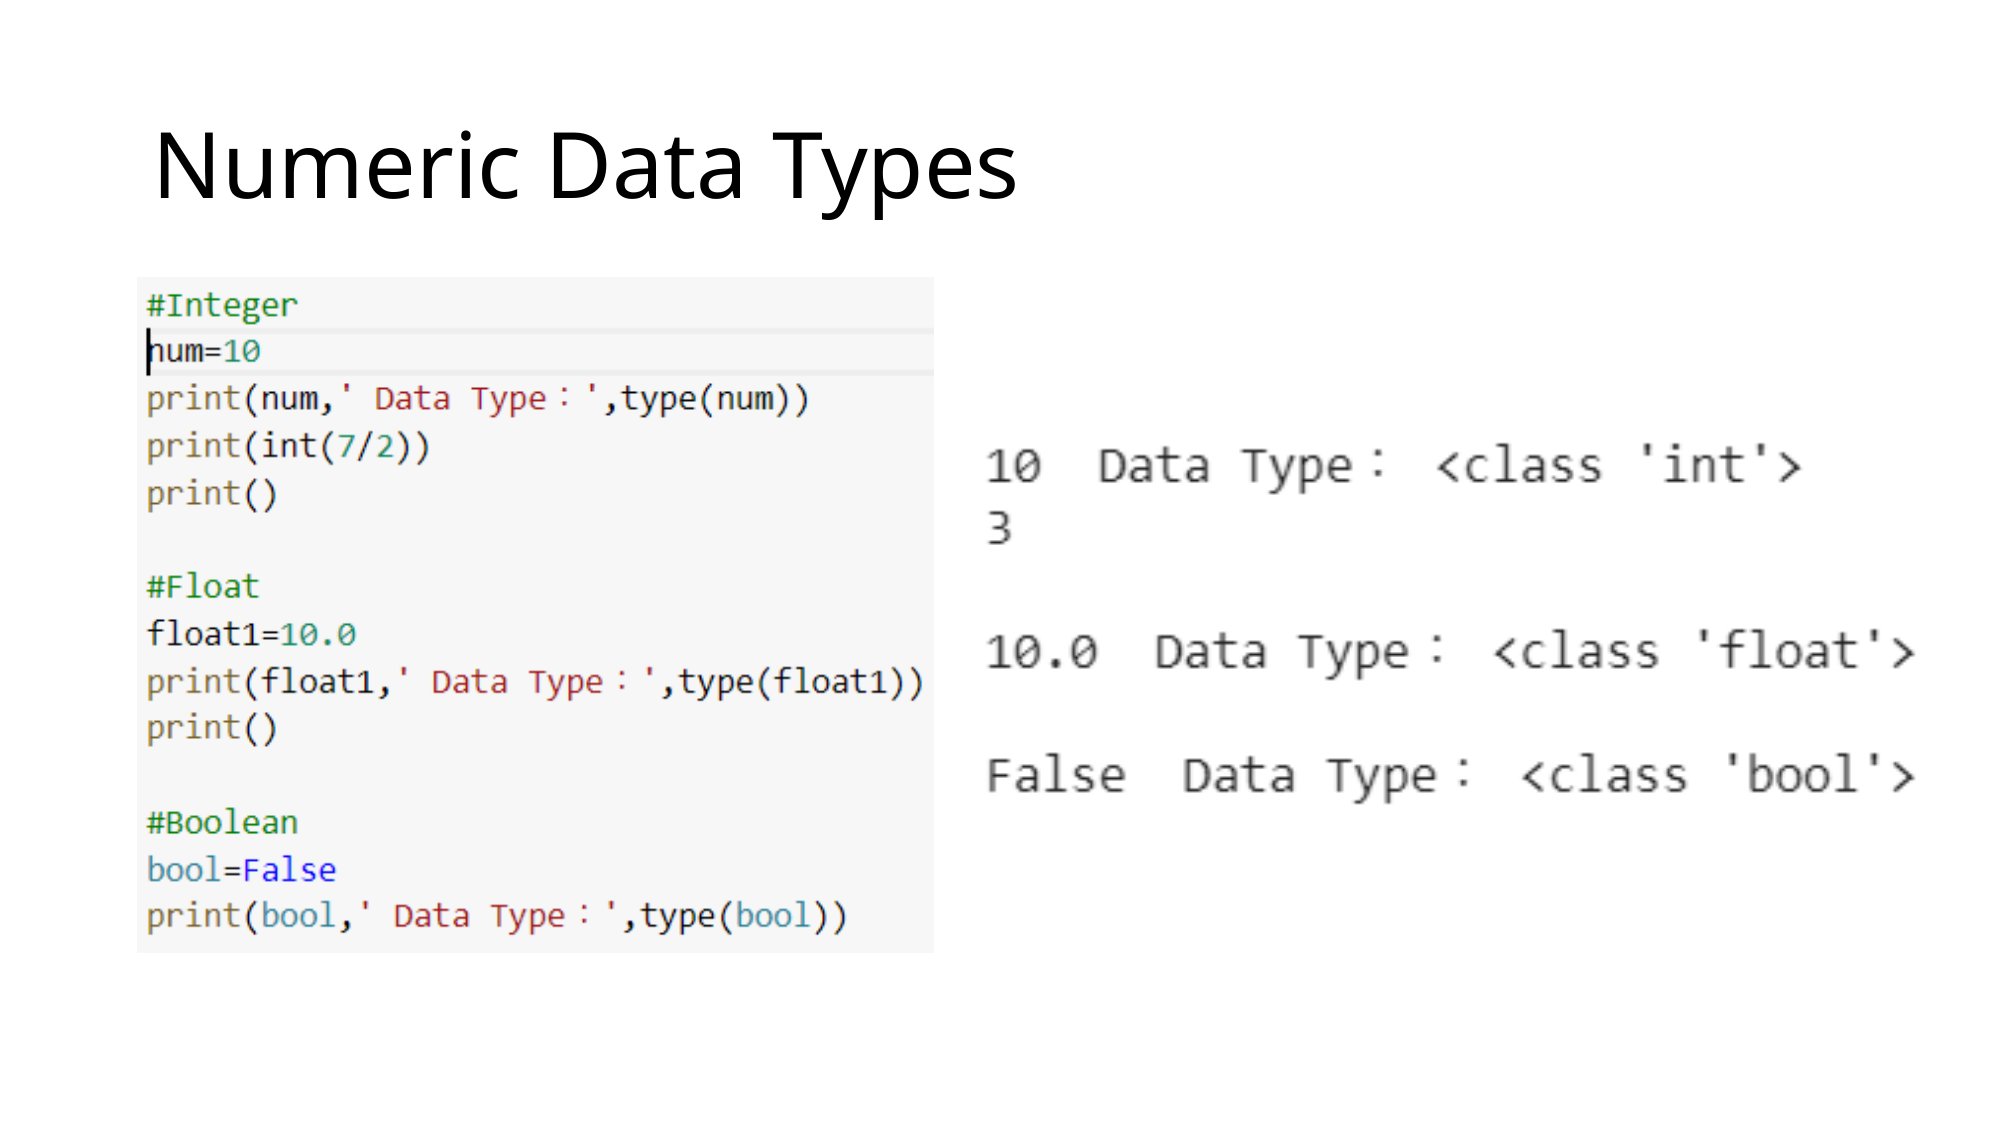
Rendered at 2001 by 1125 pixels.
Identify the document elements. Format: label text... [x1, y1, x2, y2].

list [137, 277, 934, 953]
title Numeric Data Types [137, 59, 1863, 278]
picture [973, 421, 1942, 834]
